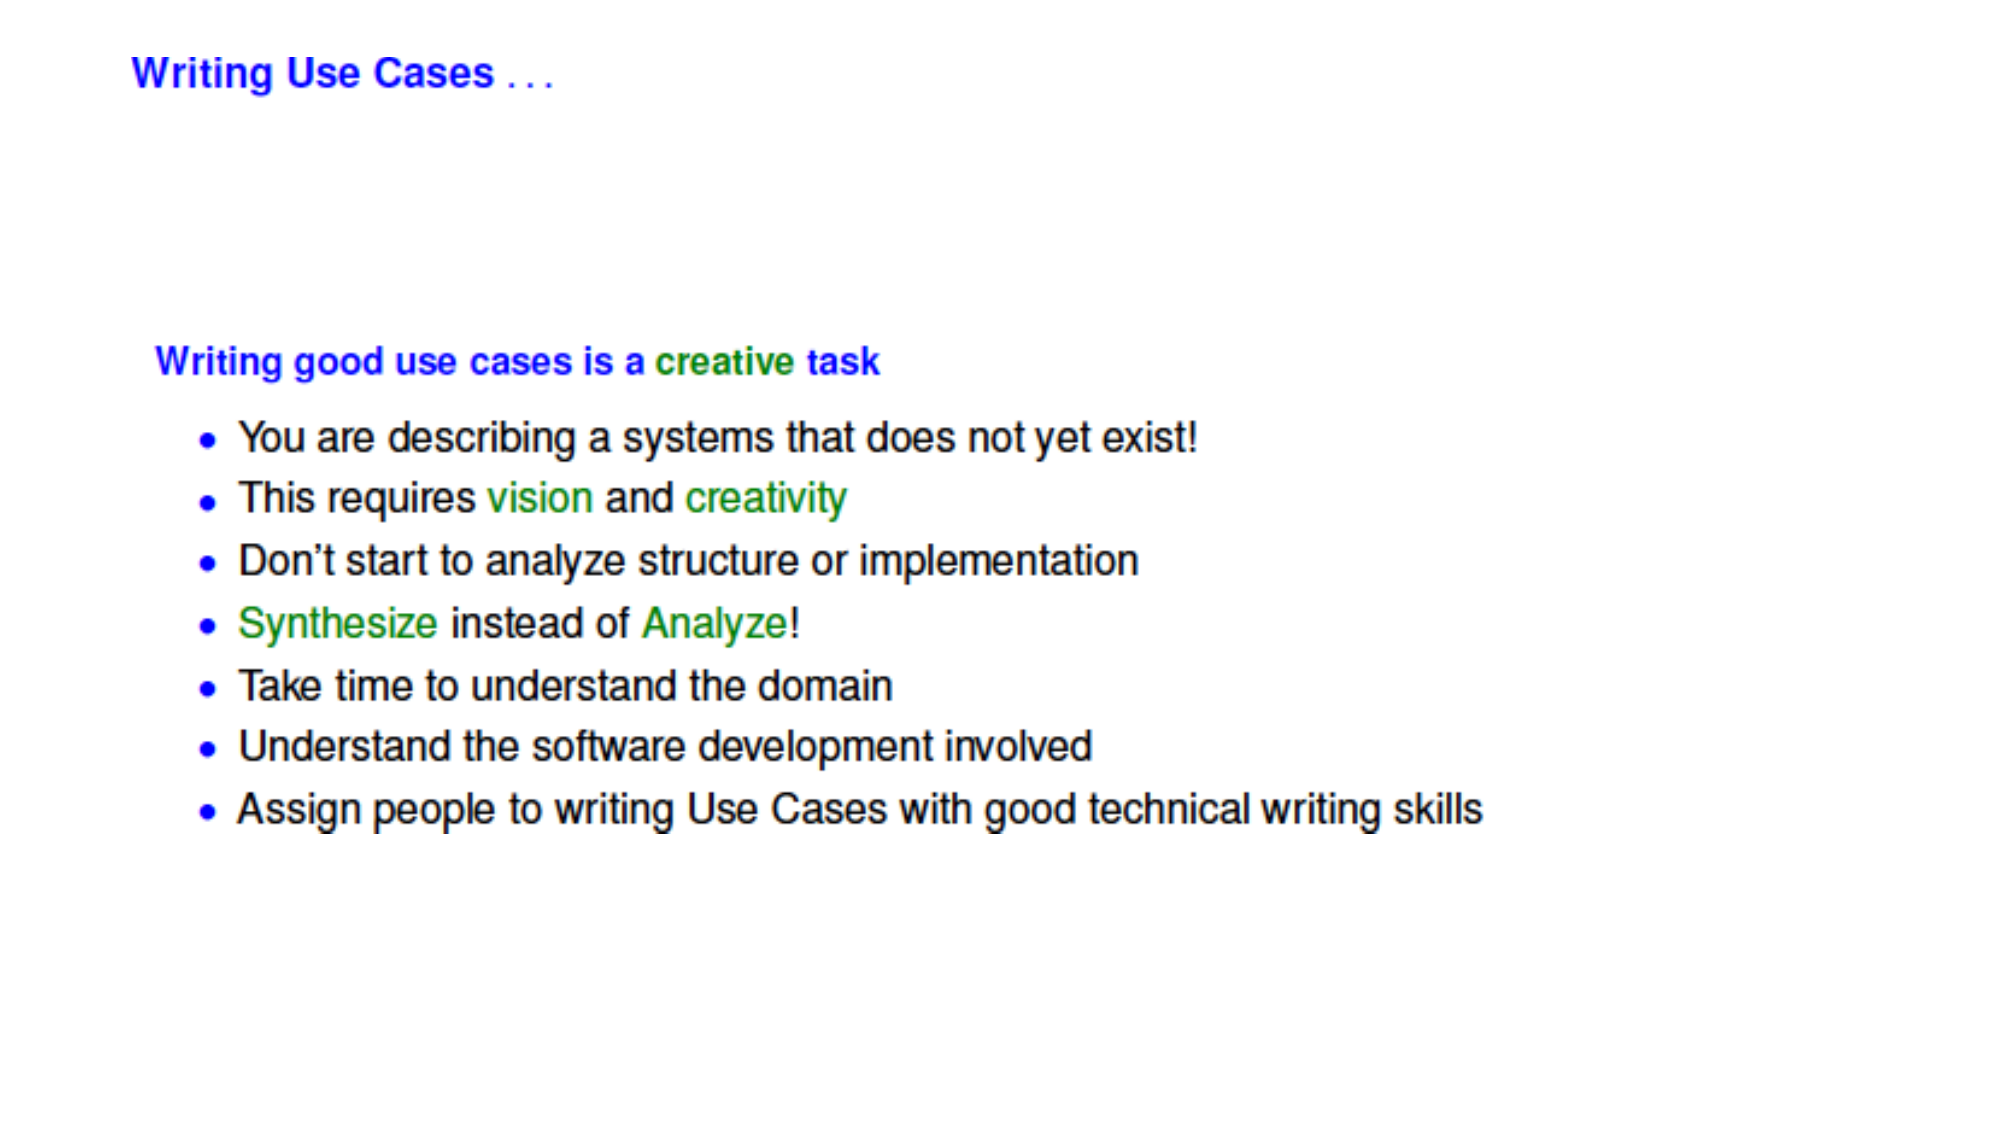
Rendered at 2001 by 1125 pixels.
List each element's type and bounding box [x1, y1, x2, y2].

picture [130, 57, 1486, 834]
